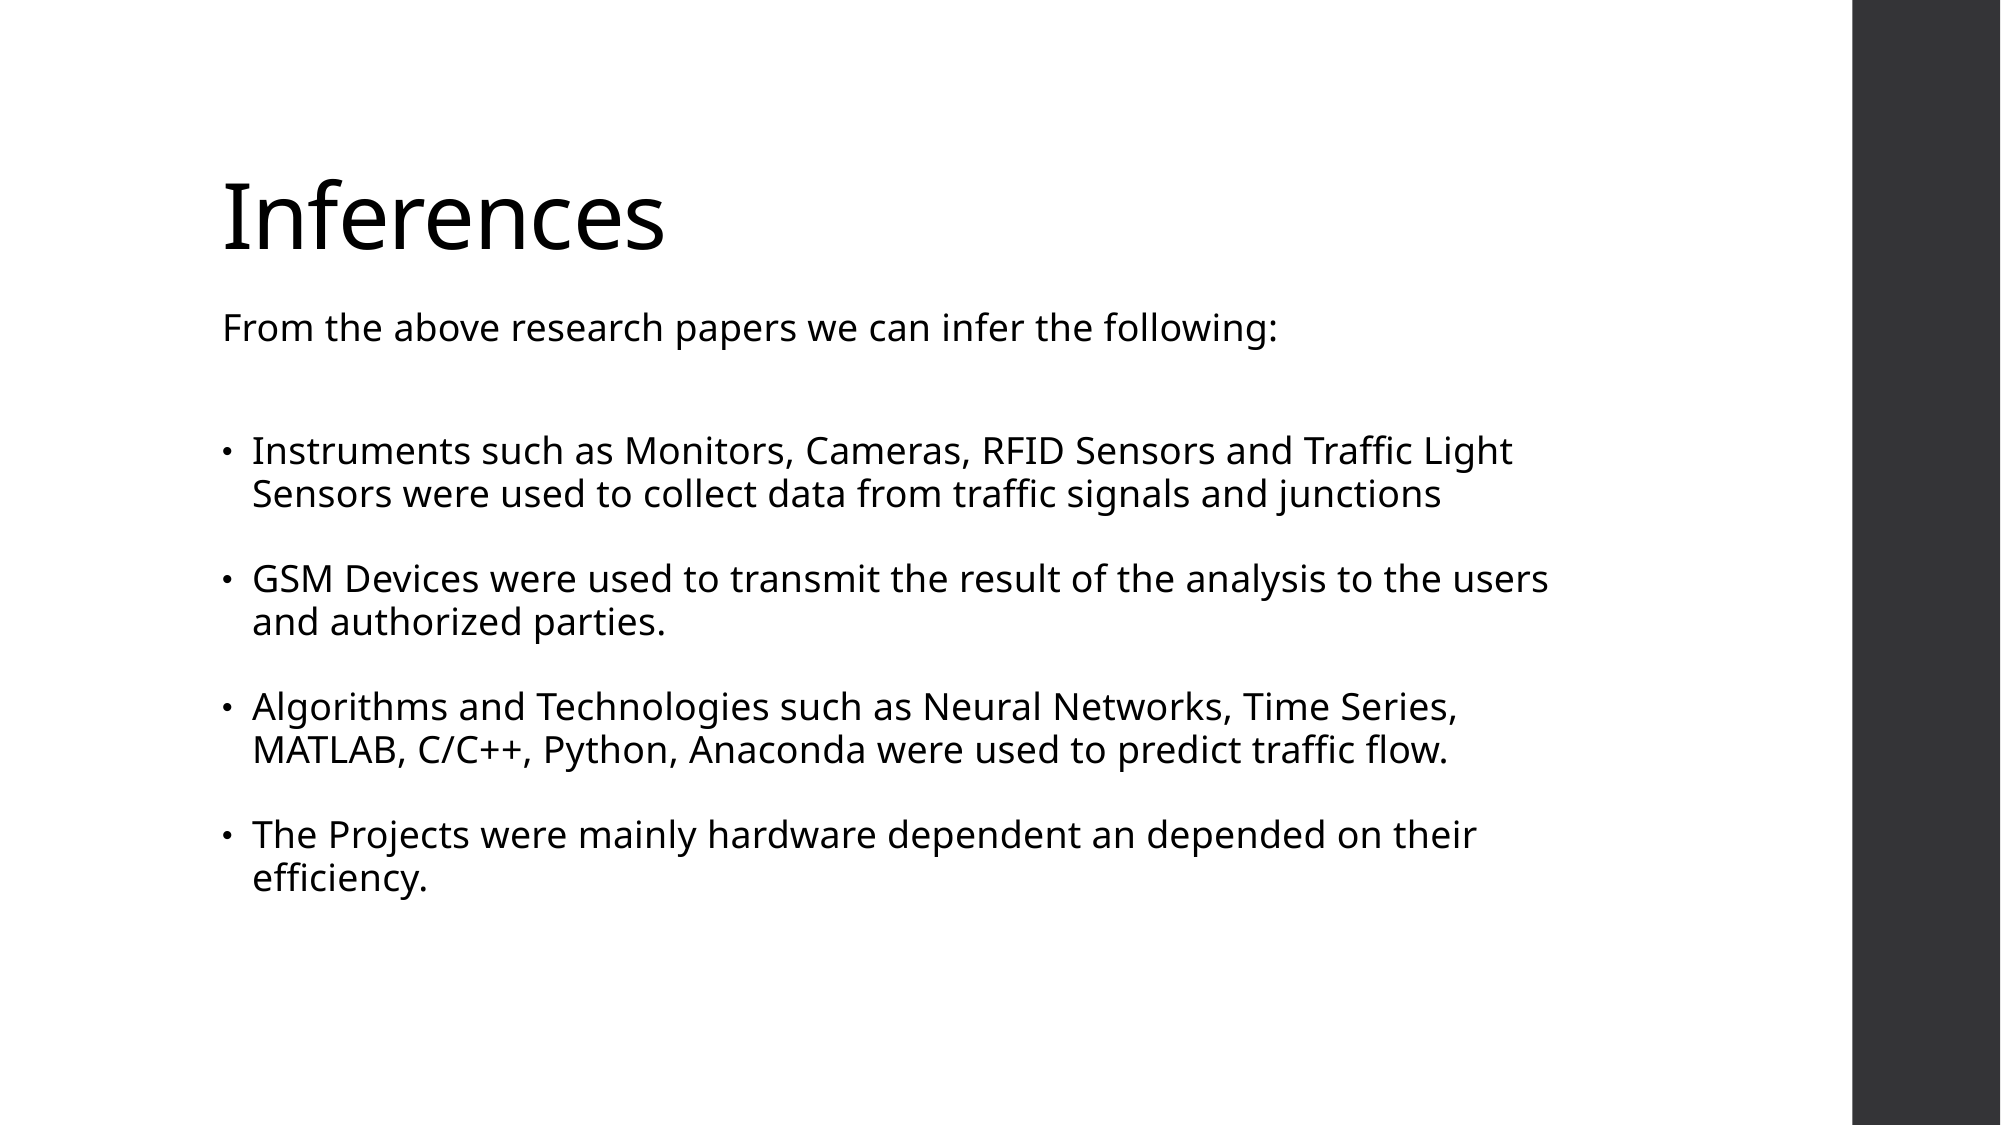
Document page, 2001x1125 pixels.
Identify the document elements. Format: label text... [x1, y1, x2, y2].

list From the above research papers we can infer the following: Instruments such as Monitors, Cameras, RFID Sensors and Traffic Light Sensors were used to collect data from traffic signals and junctions GSM Devices were used to transmit the result of the analysis to the users and authorized parties. Algorithms and Technologies such as Neural Networks, Time Series, MATLAB, C/C++, Python, Anaconda were used to predict traffic flow. The Projects were mainly hardware dependent an depended on their efficiency. [206, 299, 1617, 1014]
title Inferences [206, 60, 1797, 278]
